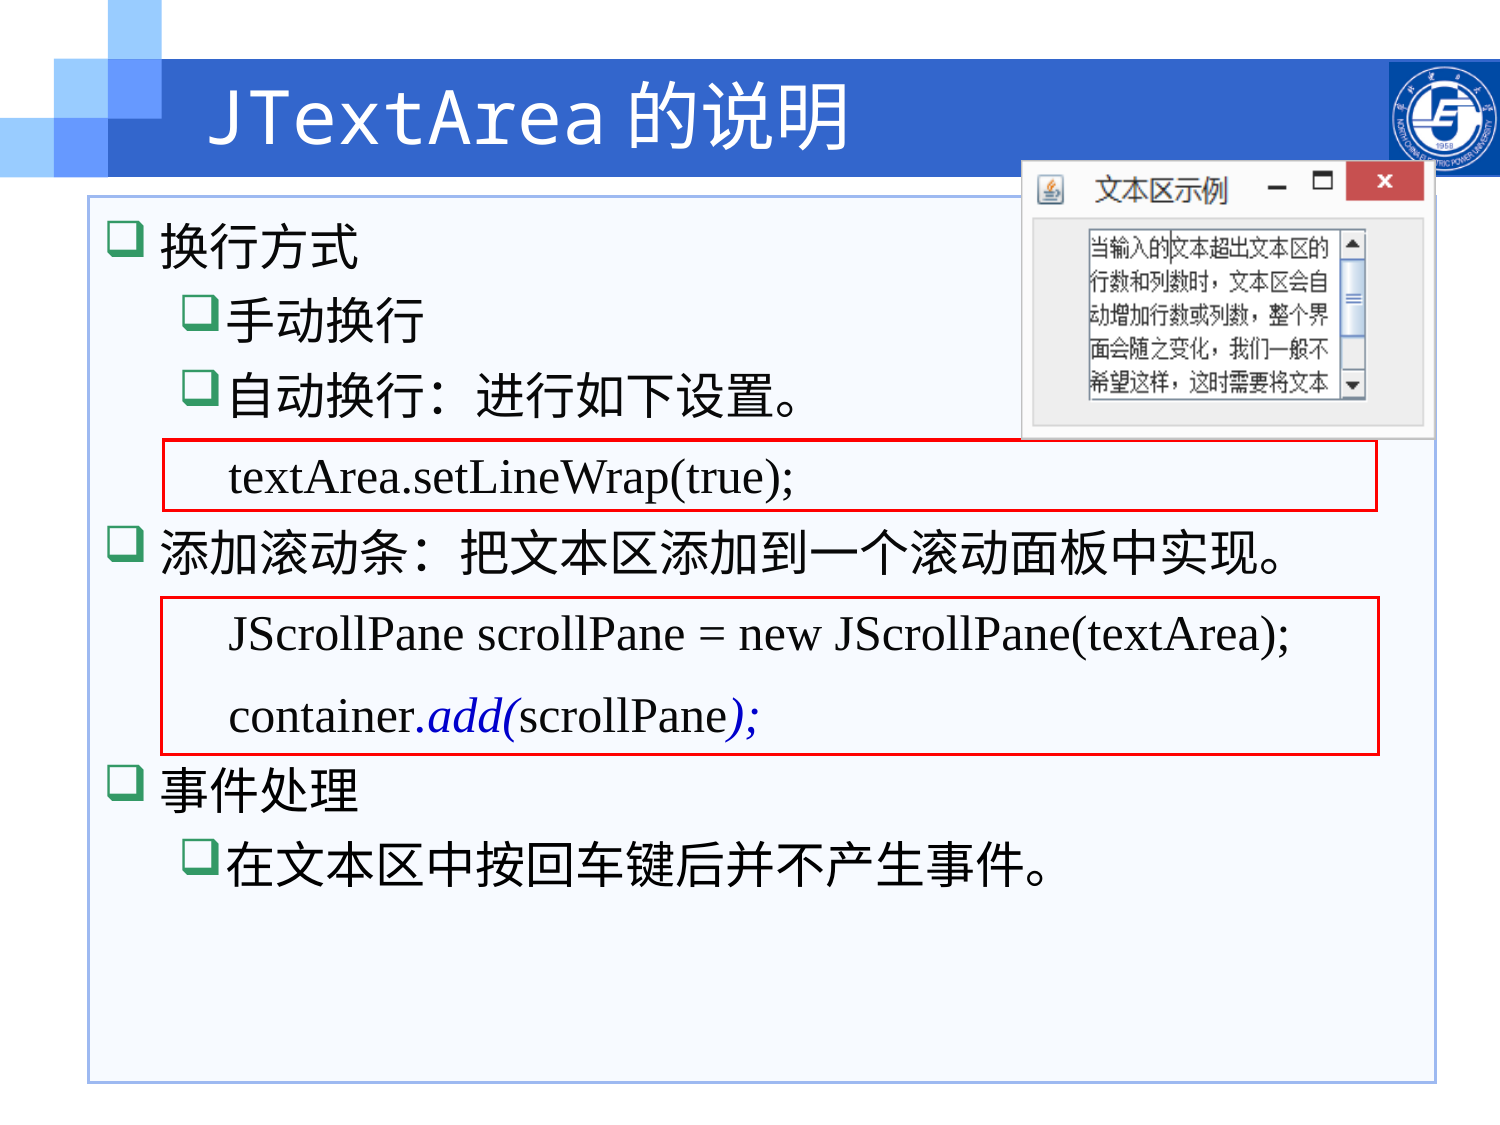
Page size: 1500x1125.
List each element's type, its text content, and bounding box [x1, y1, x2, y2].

text_box [161, 597, 1379, 755]
title JTextArea的说明 [187, 75, 1400, 155]
picture [1021, 62, 1500, 440]
text_box 换行方式 手动换行 自动换行：进行如下设置。 textArea.setLineWrap(true); 添加滚动条：把文本区添加到一个滚动面板中实现。 JScrollPane scrollPane = new JScrollPane(textArea); container.add(scrollPane); 事件处理 在文本区中按回车键后并不产生事件。 [88, 196, 1436, 1083]
text_box [163, 440, 1377, 511]
